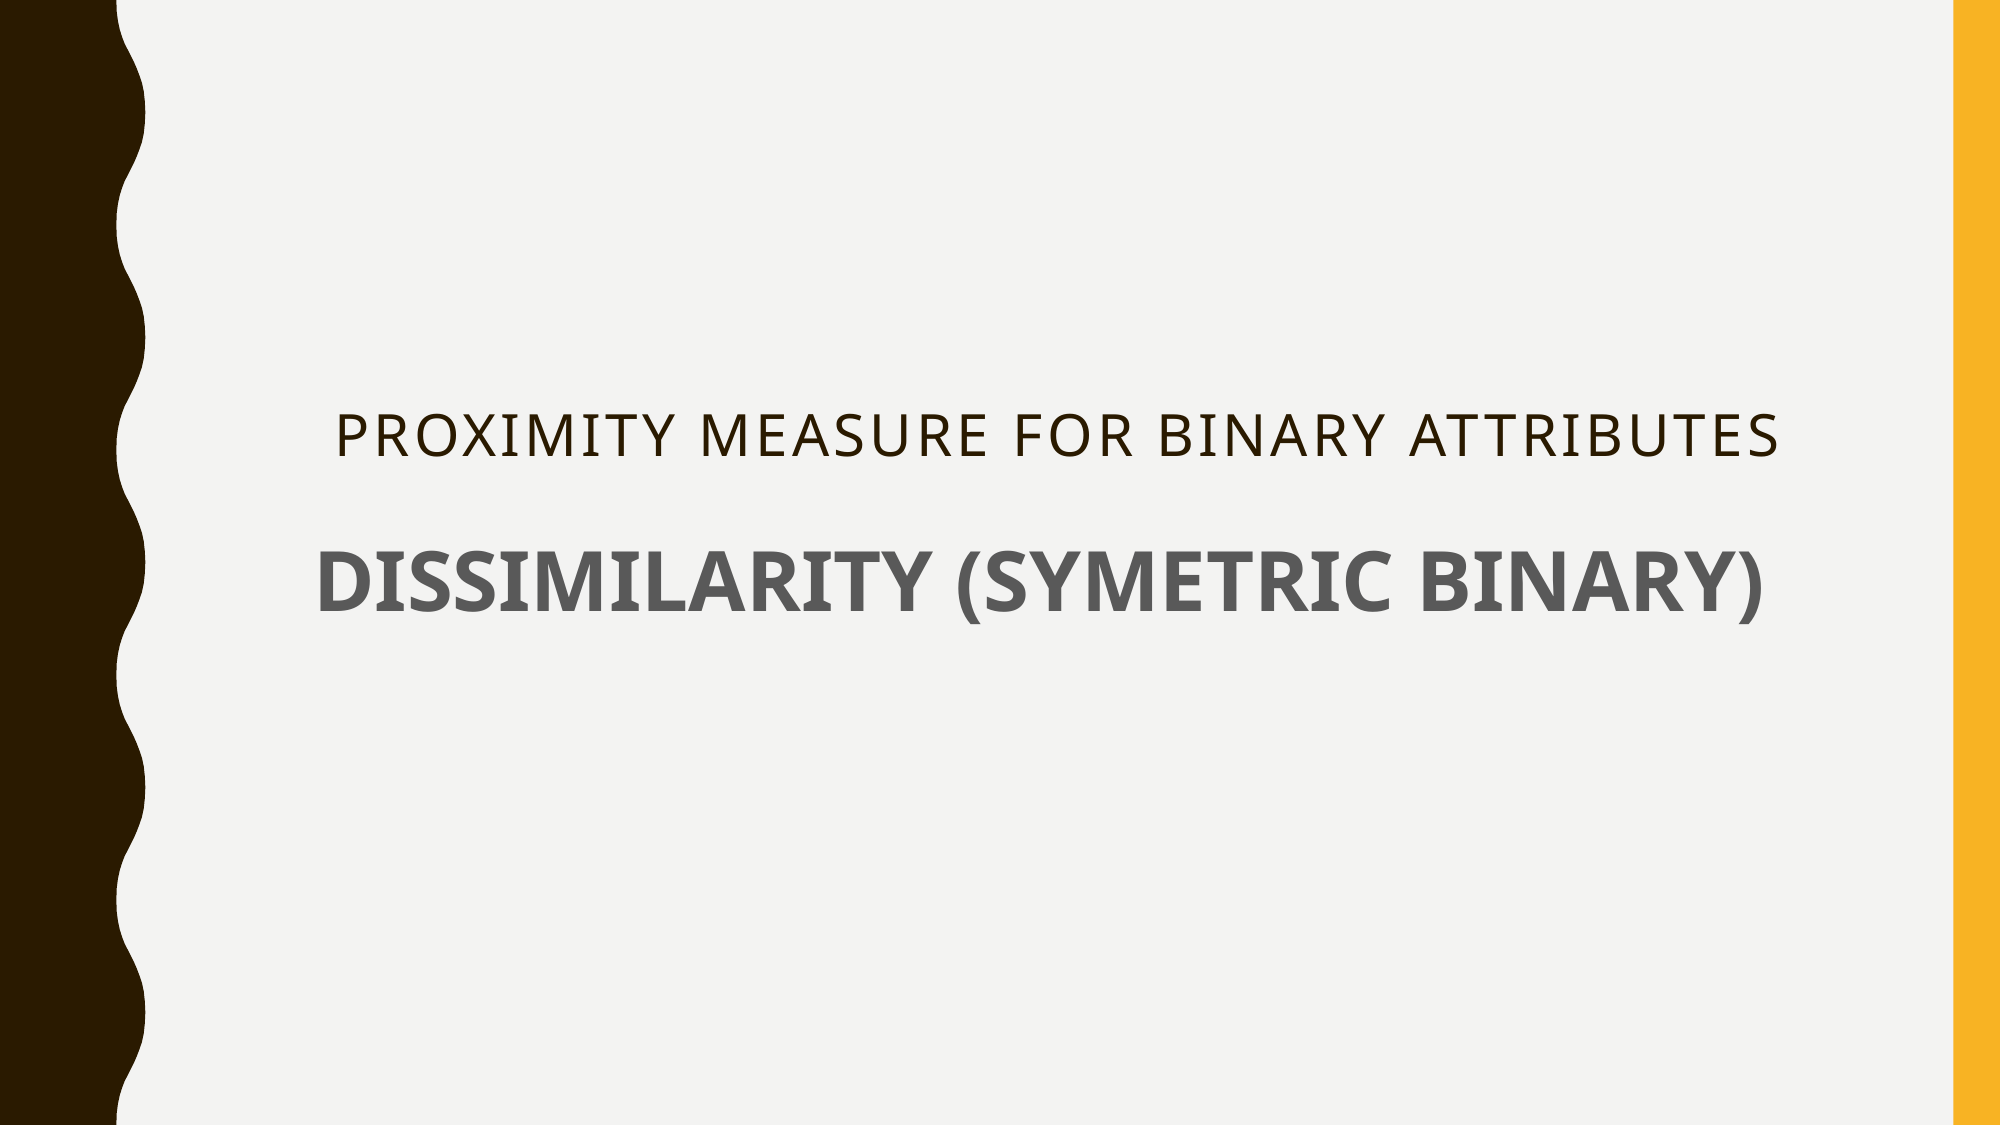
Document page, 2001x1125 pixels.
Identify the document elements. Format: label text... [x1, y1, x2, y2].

title Proximity measure for BINARY attributes [222, 398, 1893, 512]
list DISSIMILARITY (SYMETRIC BINARY) [205, 511, 1875, 729]
